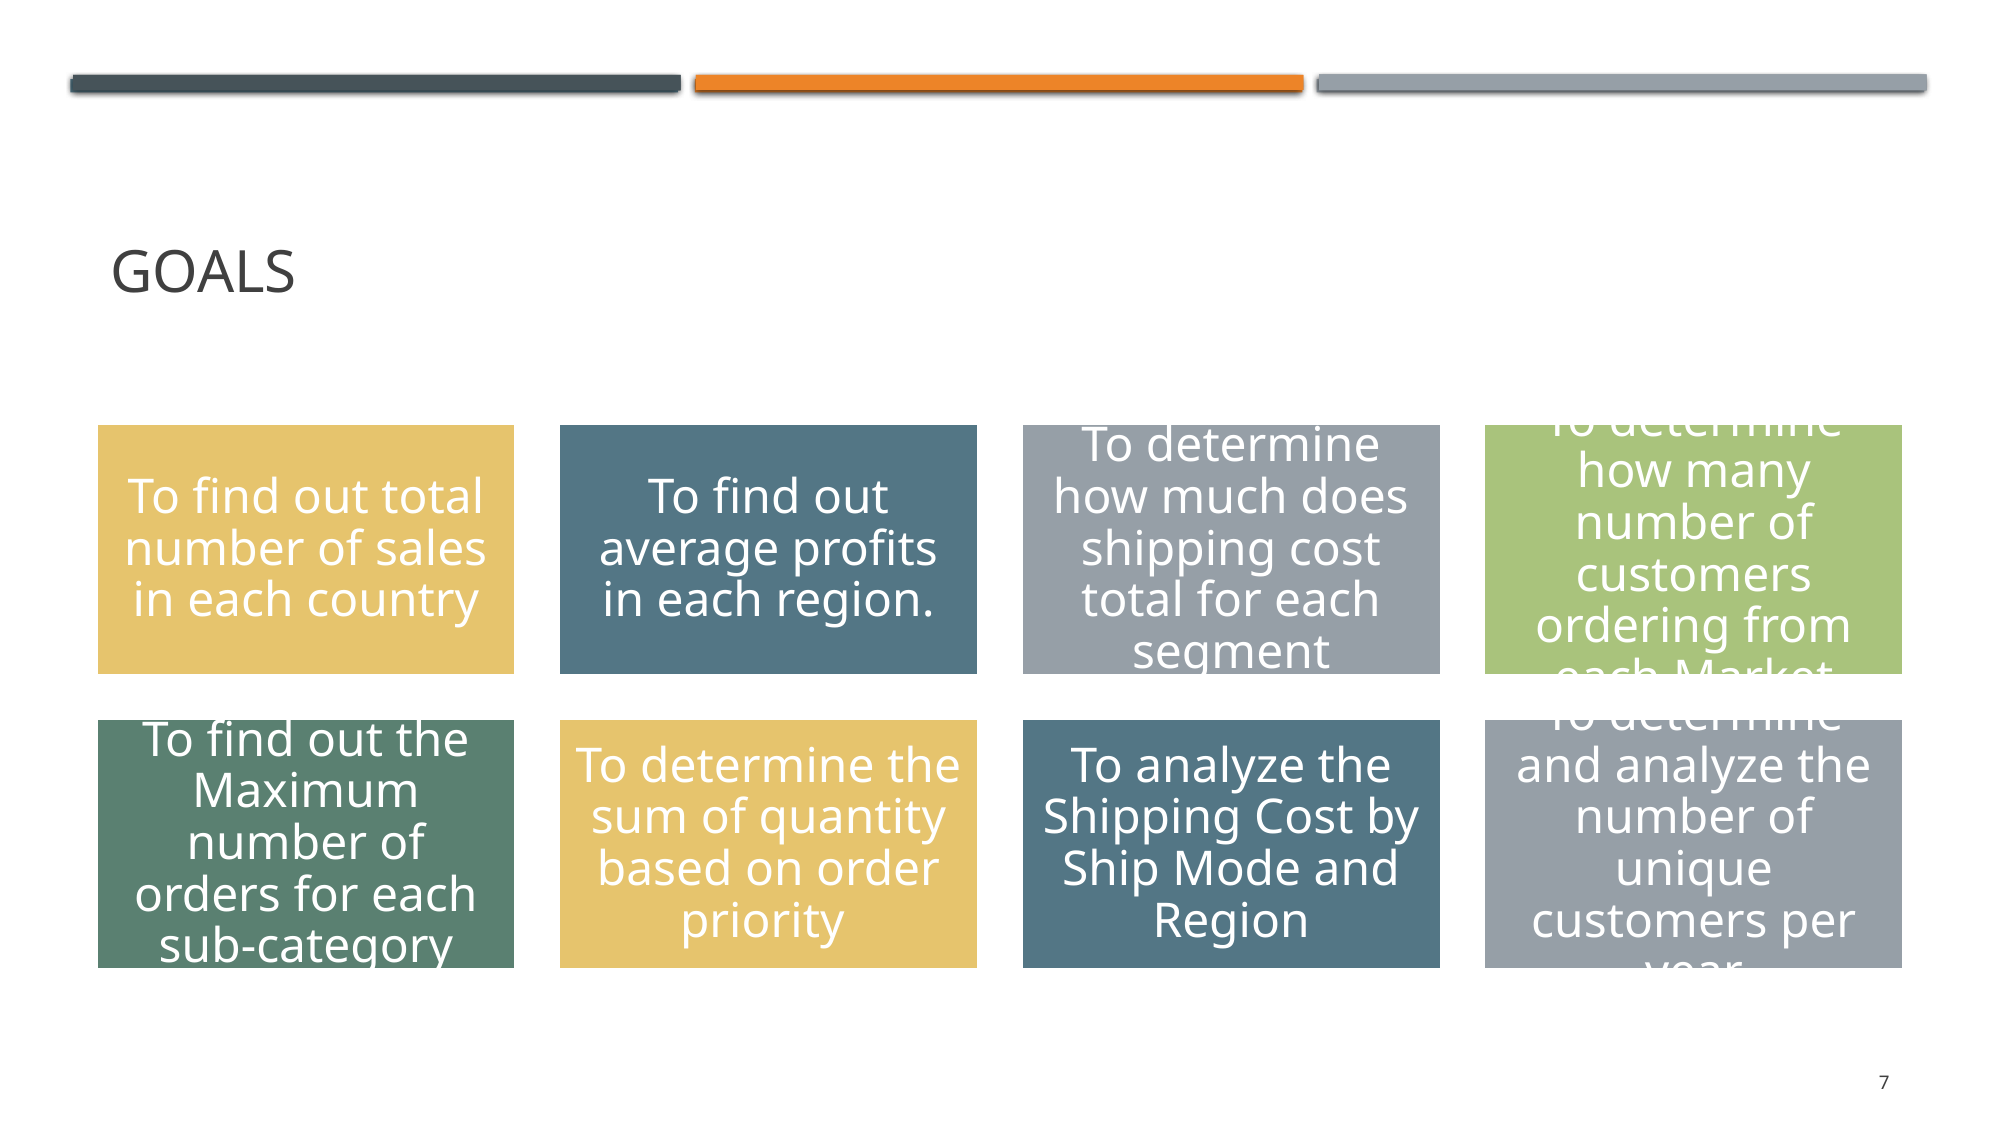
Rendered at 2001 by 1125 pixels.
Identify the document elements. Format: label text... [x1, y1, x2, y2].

text_box [72, 74, 682, 92]
text_box [695, 74, 1304, 91]
text_box [1318, 73, 1928, 92]
slide_number 7 [1732, 1053, 1905, 1114]
title Goals [95, 116, 1905, 312]
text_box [94, 383, 1906, 1011]
